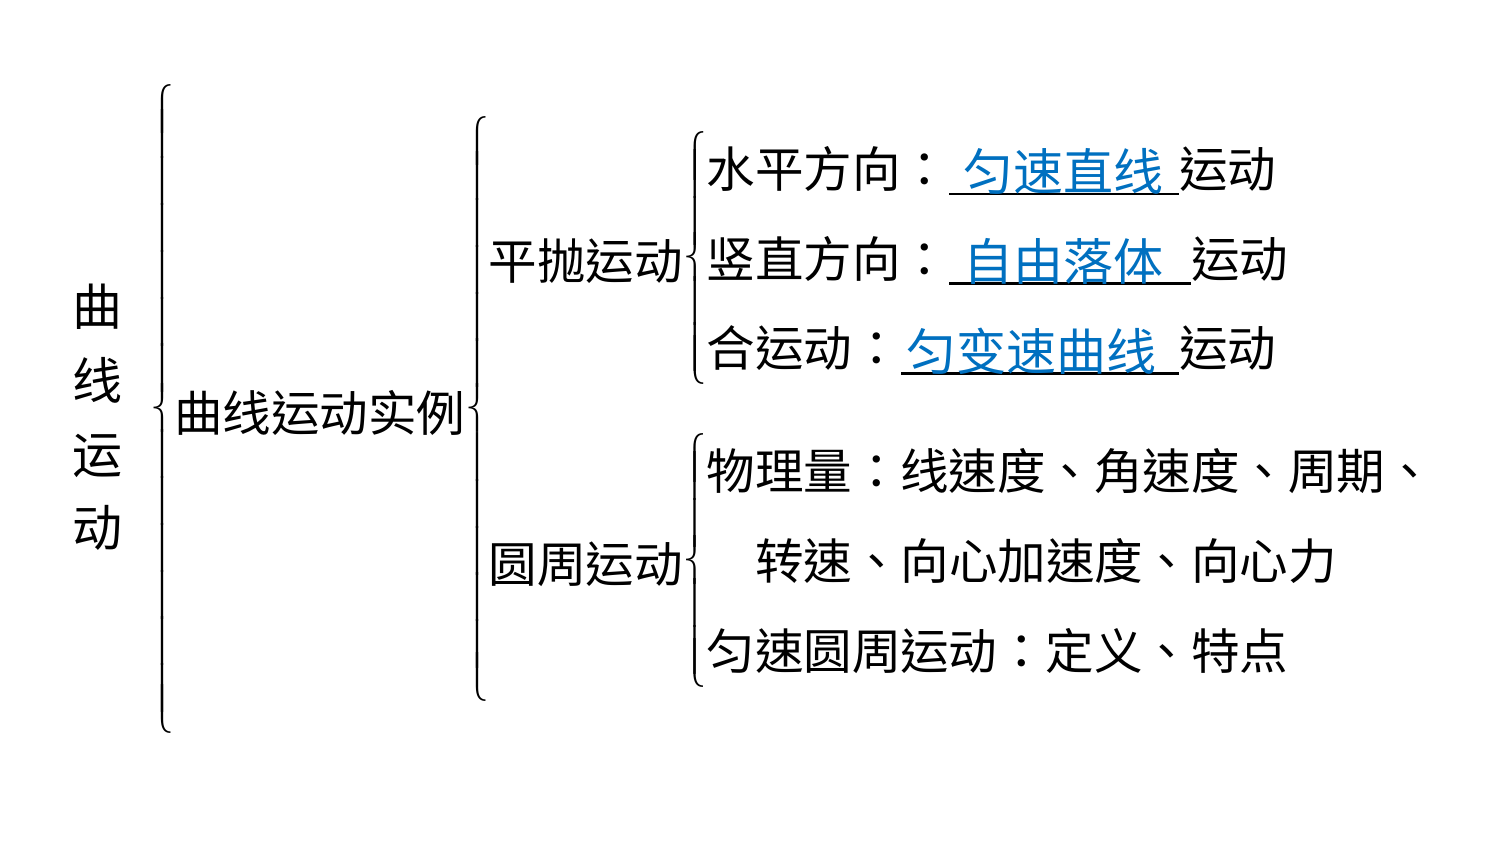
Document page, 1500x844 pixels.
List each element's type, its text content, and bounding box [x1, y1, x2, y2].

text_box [128, 43, 1500, 776]
text_box 曲线运动 [57, 254, 124, 565]
